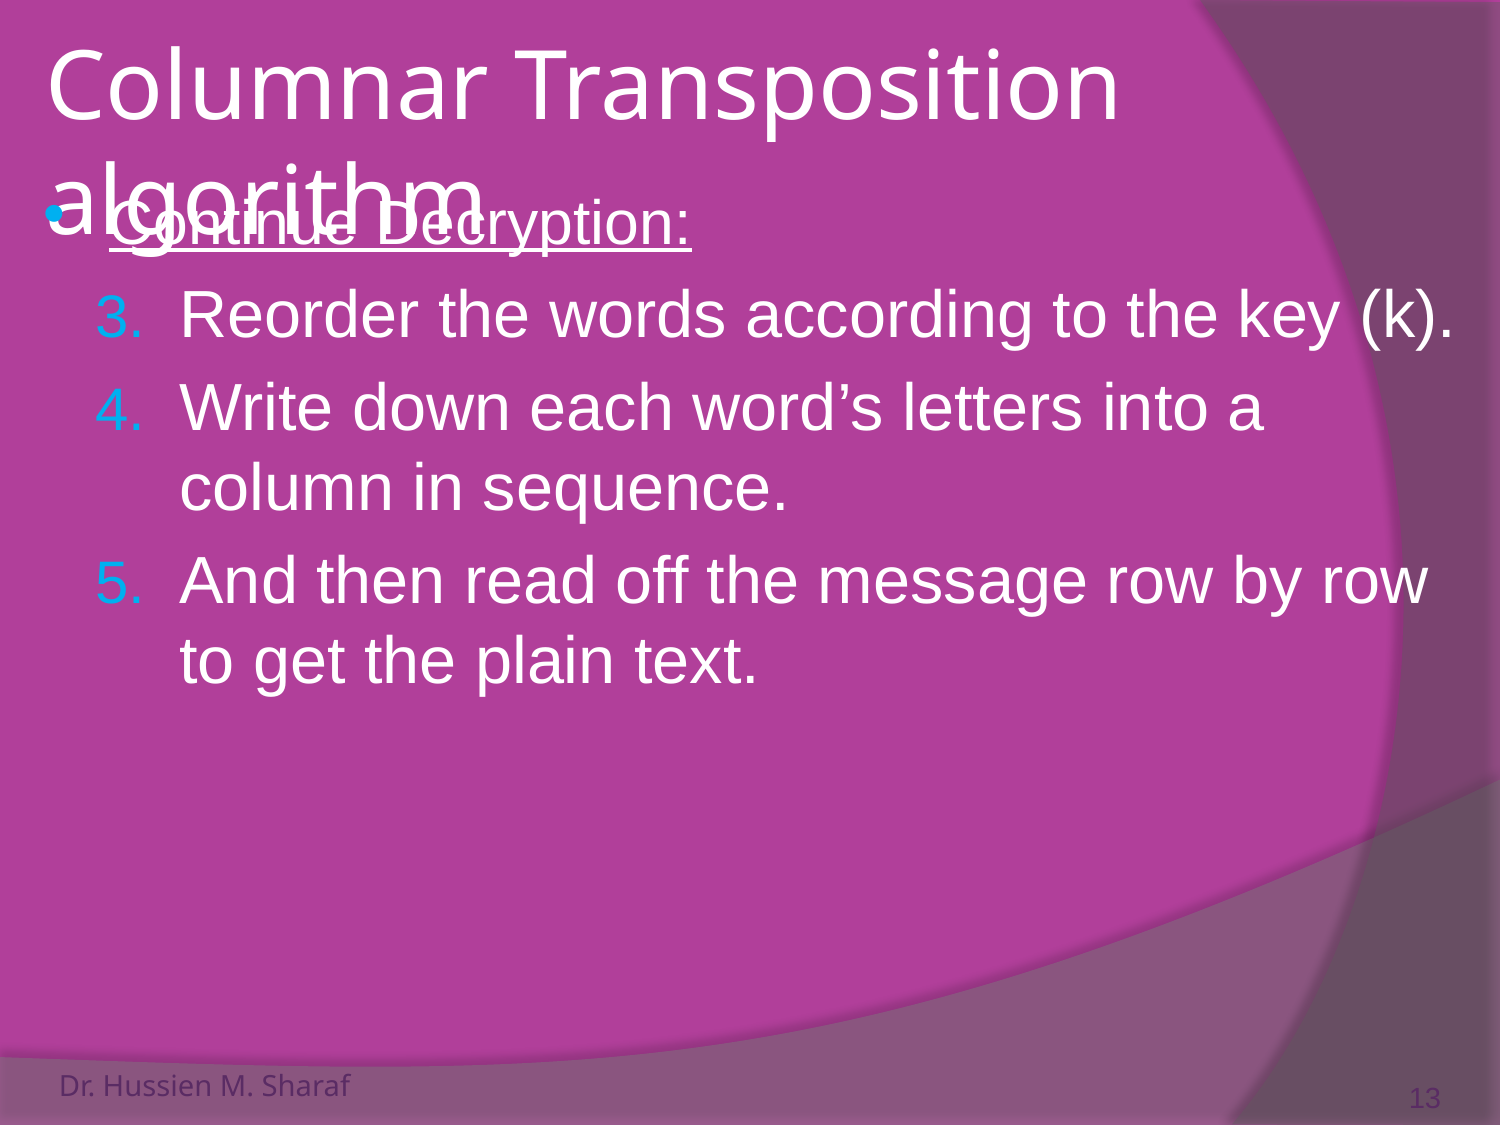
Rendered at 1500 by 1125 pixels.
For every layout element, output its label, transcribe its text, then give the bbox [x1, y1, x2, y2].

text_box Dr. Hussien M. Sharaf [43, 1059, 457, 1107]
text_box 13 [1331, 1071, 1456, 1113]
title Columnar Transposition algorithm [37, 45, 1450, 174]
list Continue Decryption: Reorder the words according to the key (k). Write down each word’s letters into a column in sequence. And then read off the message row by row to get the plain text. [24, 174, 1475, 1050]
